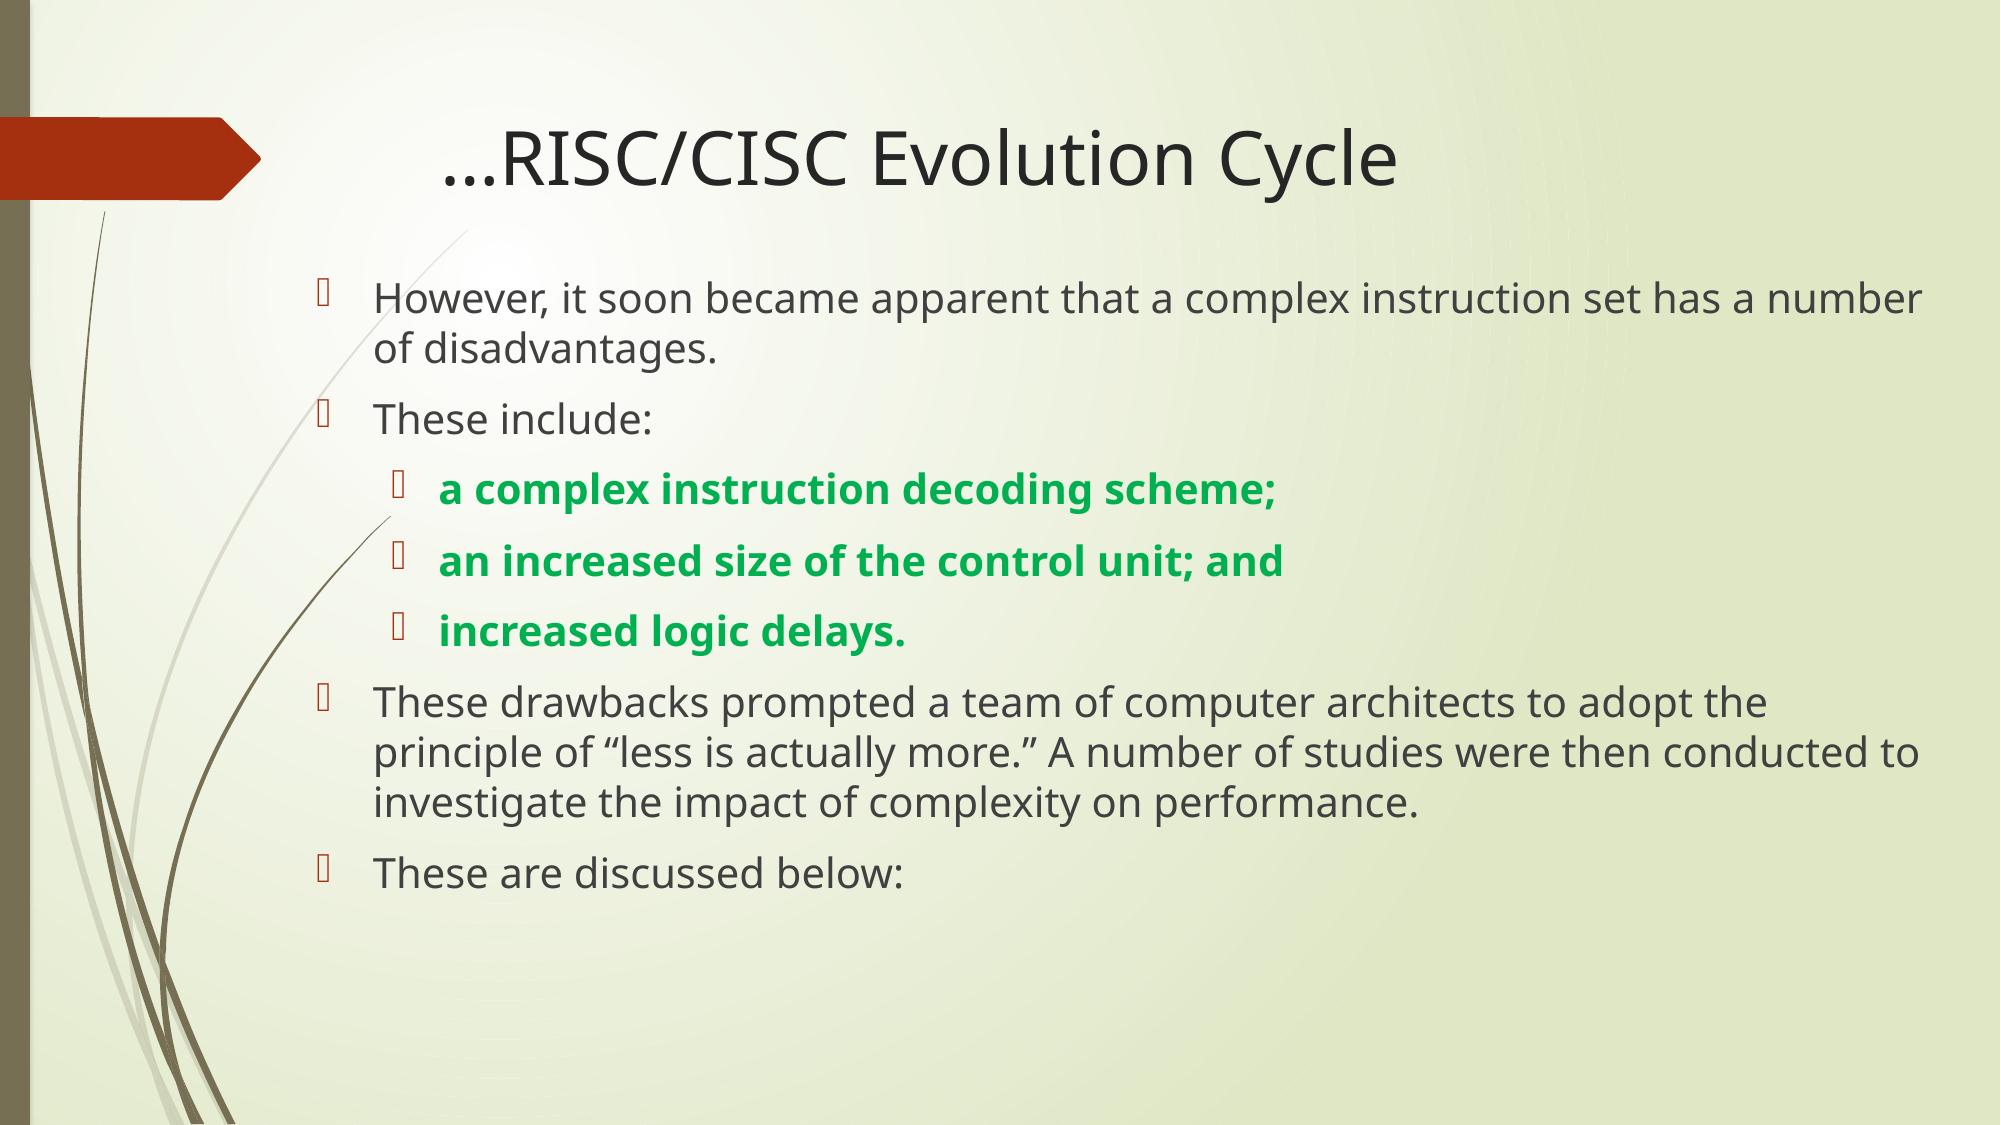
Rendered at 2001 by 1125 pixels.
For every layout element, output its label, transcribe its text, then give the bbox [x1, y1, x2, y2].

list However, it soon became apparent that a complex instruction set has a number of disadvantages. These include: a complex instruction decoding scheme; an increased size of the control unit; and increased logic delays. These drawbacks prompted a team of computer architects to adopt the principle of “less is actually more.” A number of studies were then conducted to investigate the impact of complexity on performance. These are discussed below: [301, 263, 1941, 1023]
title …RISC/CISC Evolution Cycle [425, 102, 1888, 263]
